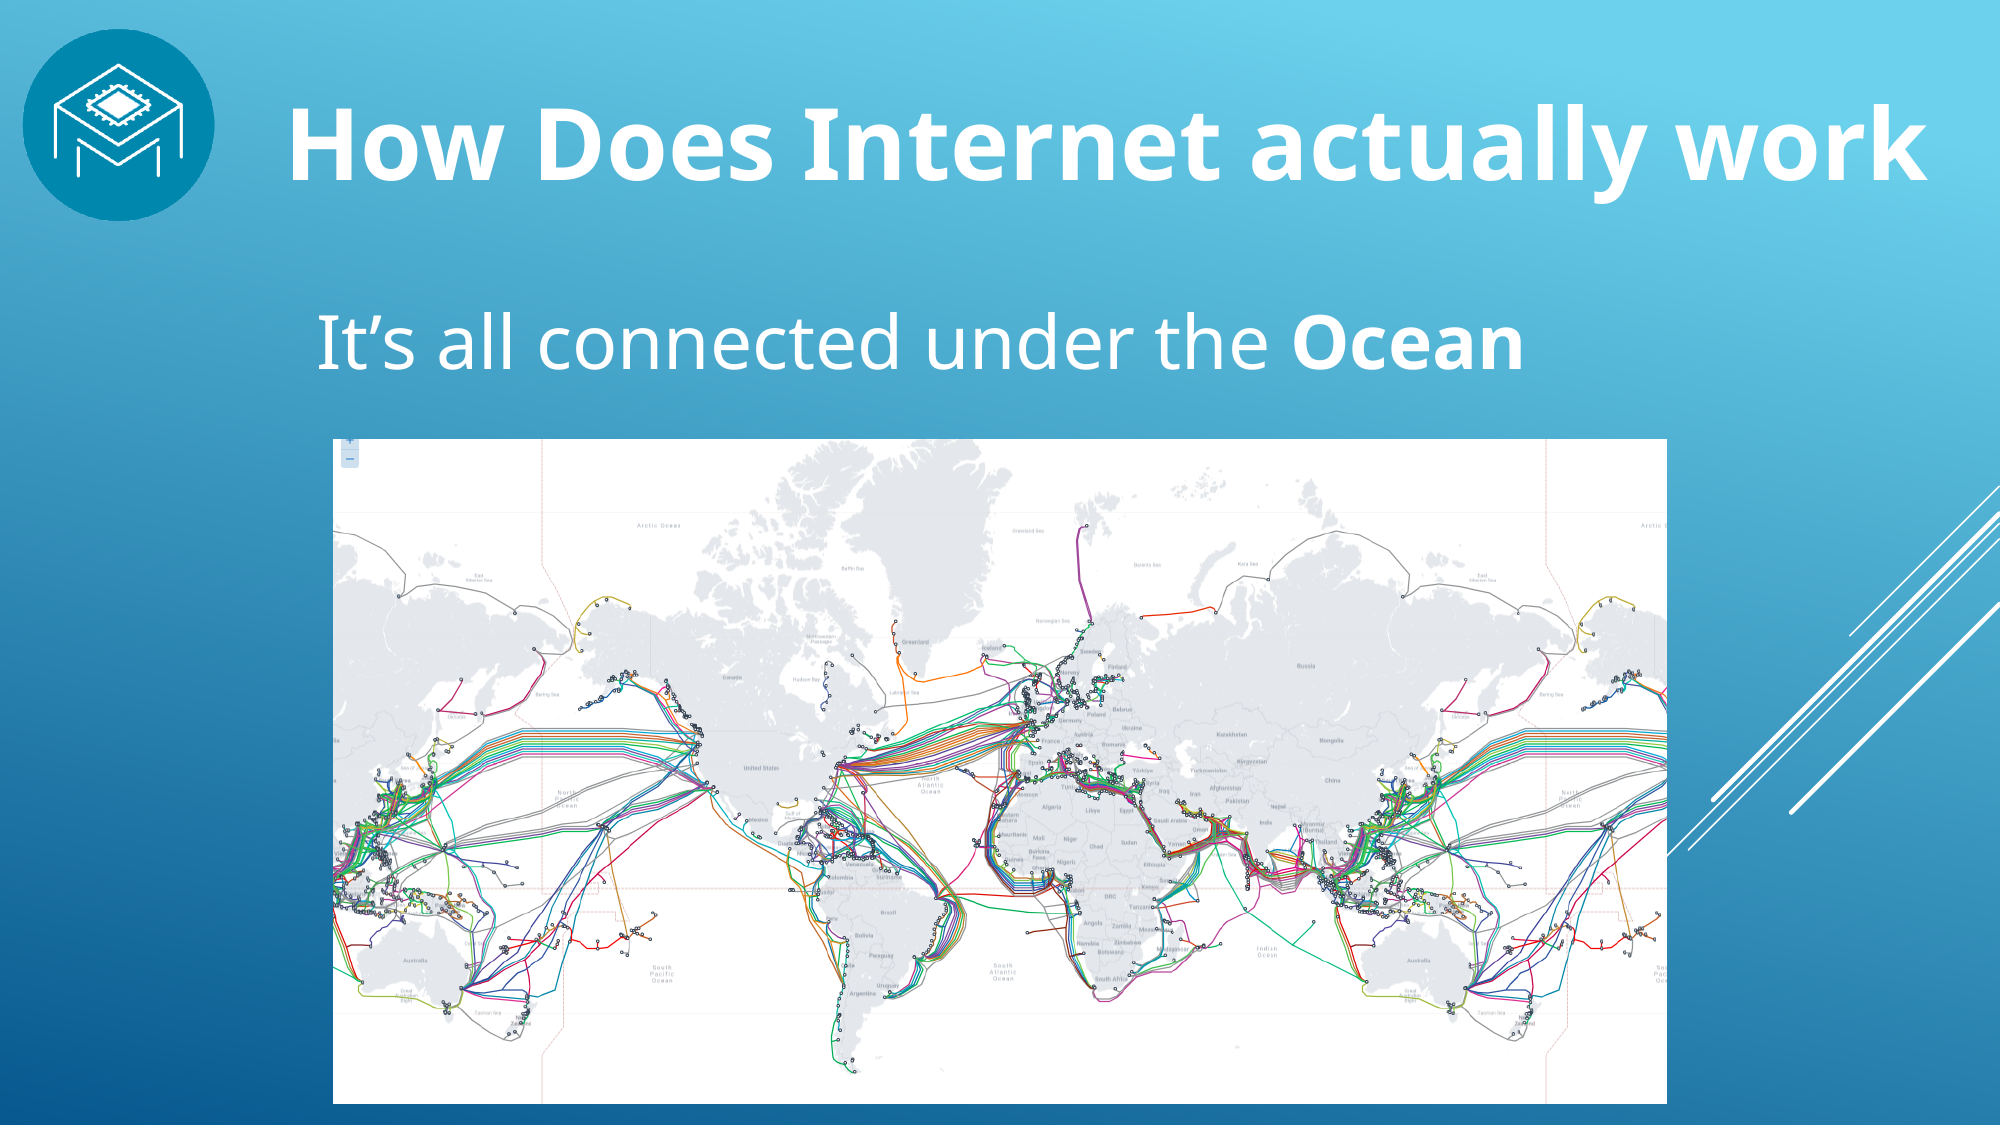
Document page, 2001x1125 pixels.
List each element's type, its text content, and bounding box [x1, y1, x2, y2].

picture [333, 438, 1667, 1105]
text_box How Does Internet actually work [252, 73, 1963, 208]
picture [0, 0, 231, 238]
text_box It’s all connected under the Ocean [301, 286, 1699, 392]
